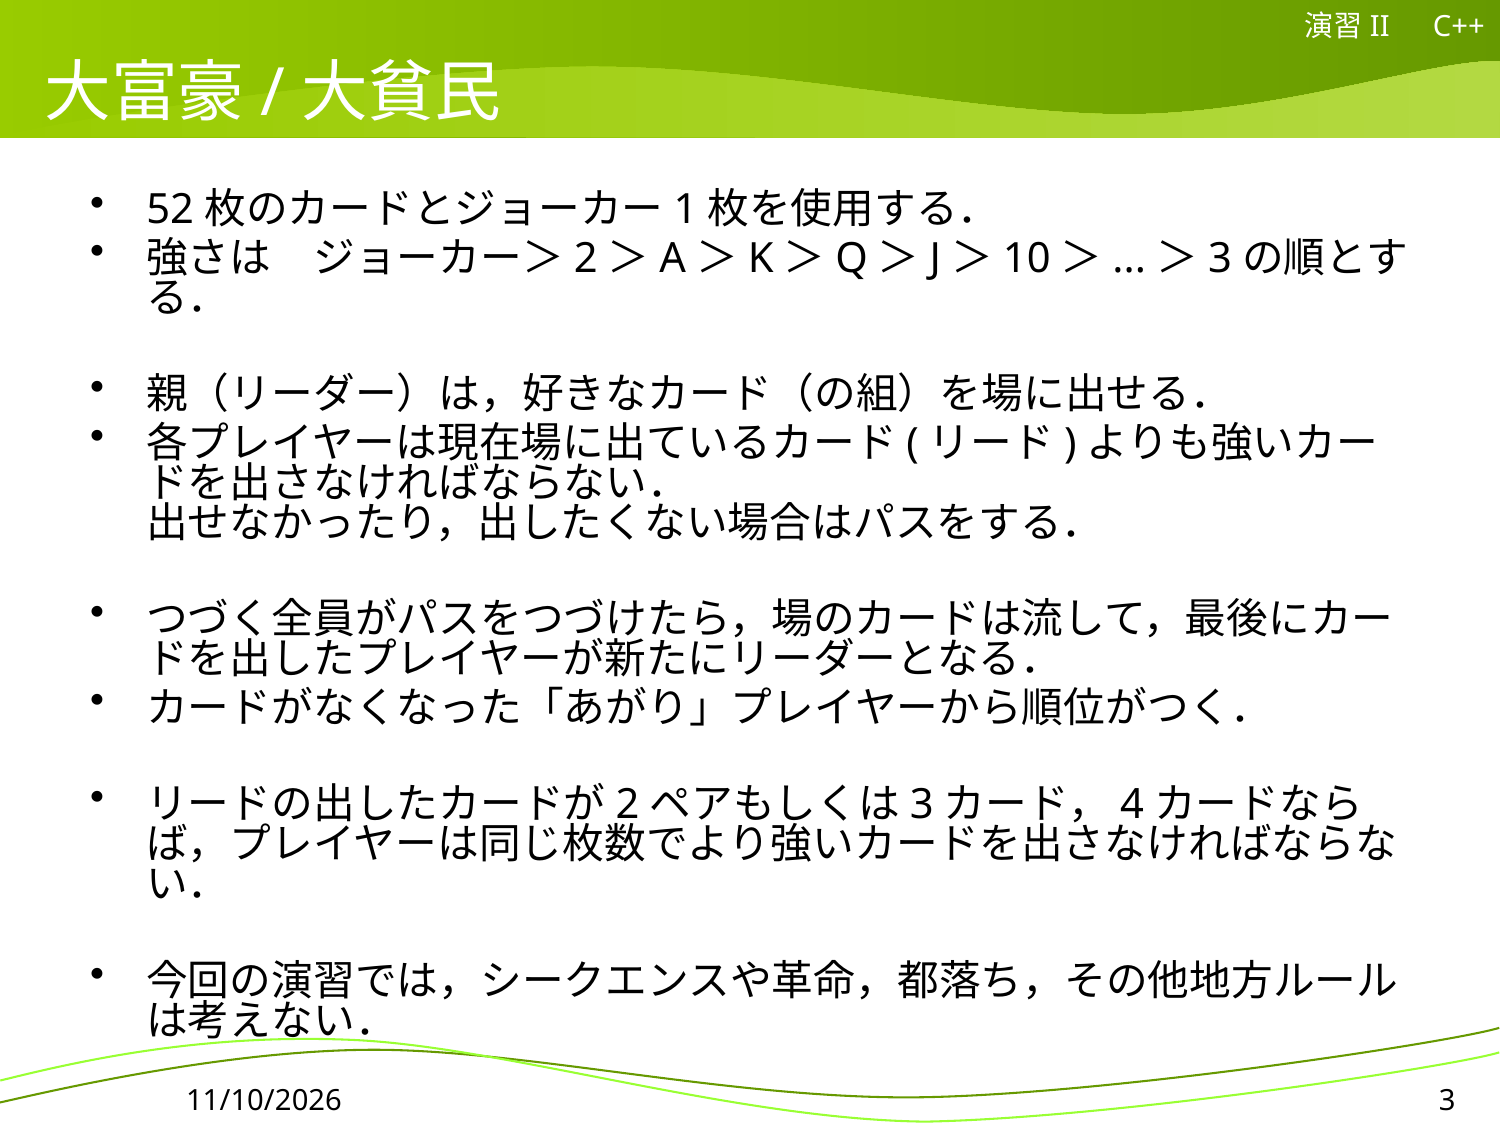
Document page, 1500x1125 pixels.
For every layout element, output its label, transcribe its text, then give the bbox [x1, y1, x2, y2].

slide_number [171, 1073, 522, 1106]
footer 演習II C++ [1025, 0, 1500, 33]
slide_number 3 [1120, 1073, 1471, 1106]
title 大富豪/大貧民 [29, 42, 1471, 135]
list 52枚のカードとジョーカー1枚を使用する． 強さは ジョーカー＞2＞A＞K＞Q＞J＞10＞...＞3の順とする． 親（リーダー）は，好きなカード（の組）を場に出せる． 各プレイヤーは現在場に出ているカード(リード)よりも強いカードを出さなければならない． 出せなかったり，出したくない場合はパスをする． つづく全員がパスをつづけたら，場のカードは流して，最後にカードを出したプレイヤーが新たにリーダーとなる． カードがなくなった「あがり」プレイヤーから順位がつく． リードの出したカードが2ペアもしくは3カード，4カードならば，プレイヤーは同じ枚数でより強いカードを出さなければならない． 今回の演習では，シークエンスや革命，都落ち，その他地方ルールは考えない． [75, 184, 1425, 1005]
